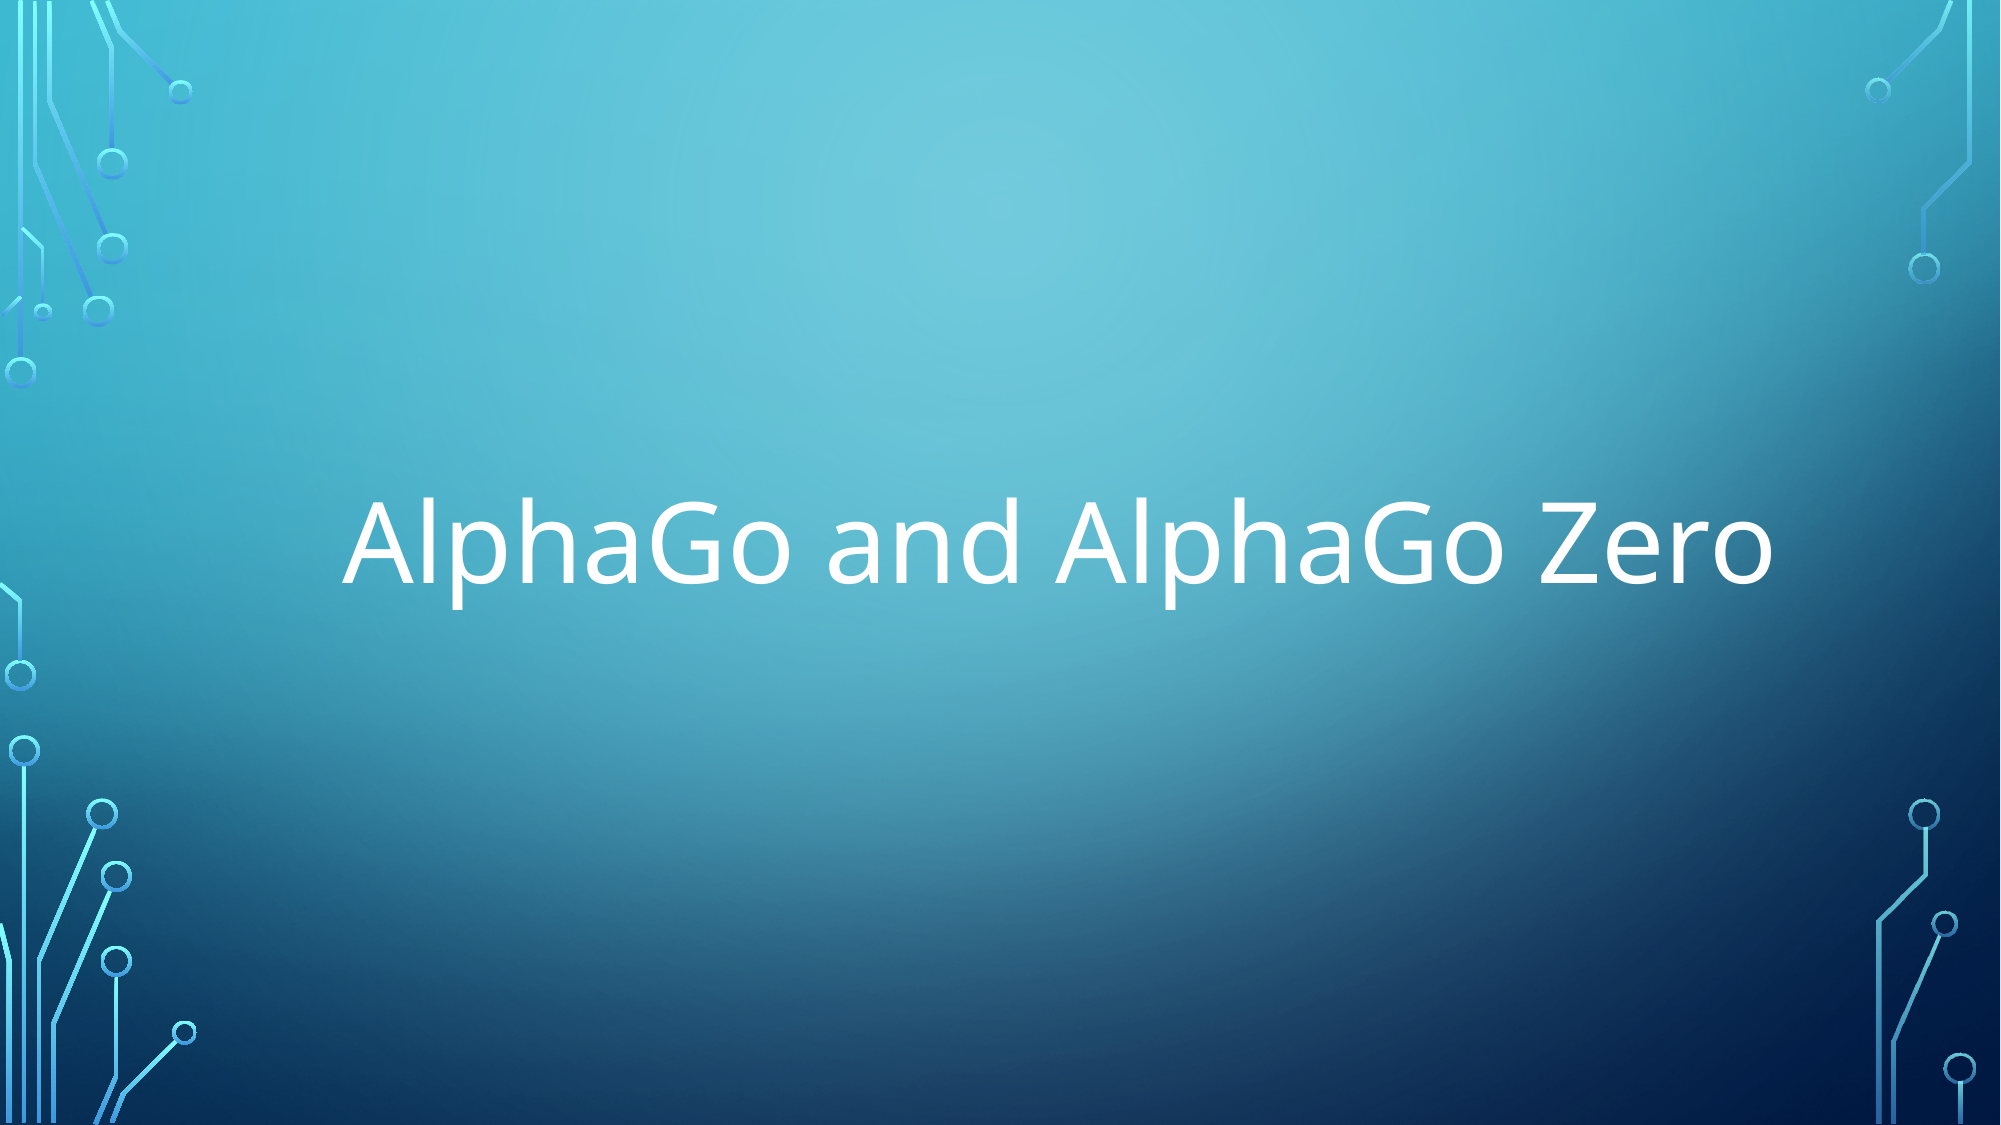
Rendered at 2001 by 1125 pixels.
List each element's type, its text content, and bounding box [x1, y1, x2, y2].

list AlphaGo and AlphaGo Zero [269, 436, 1895, 1018]
